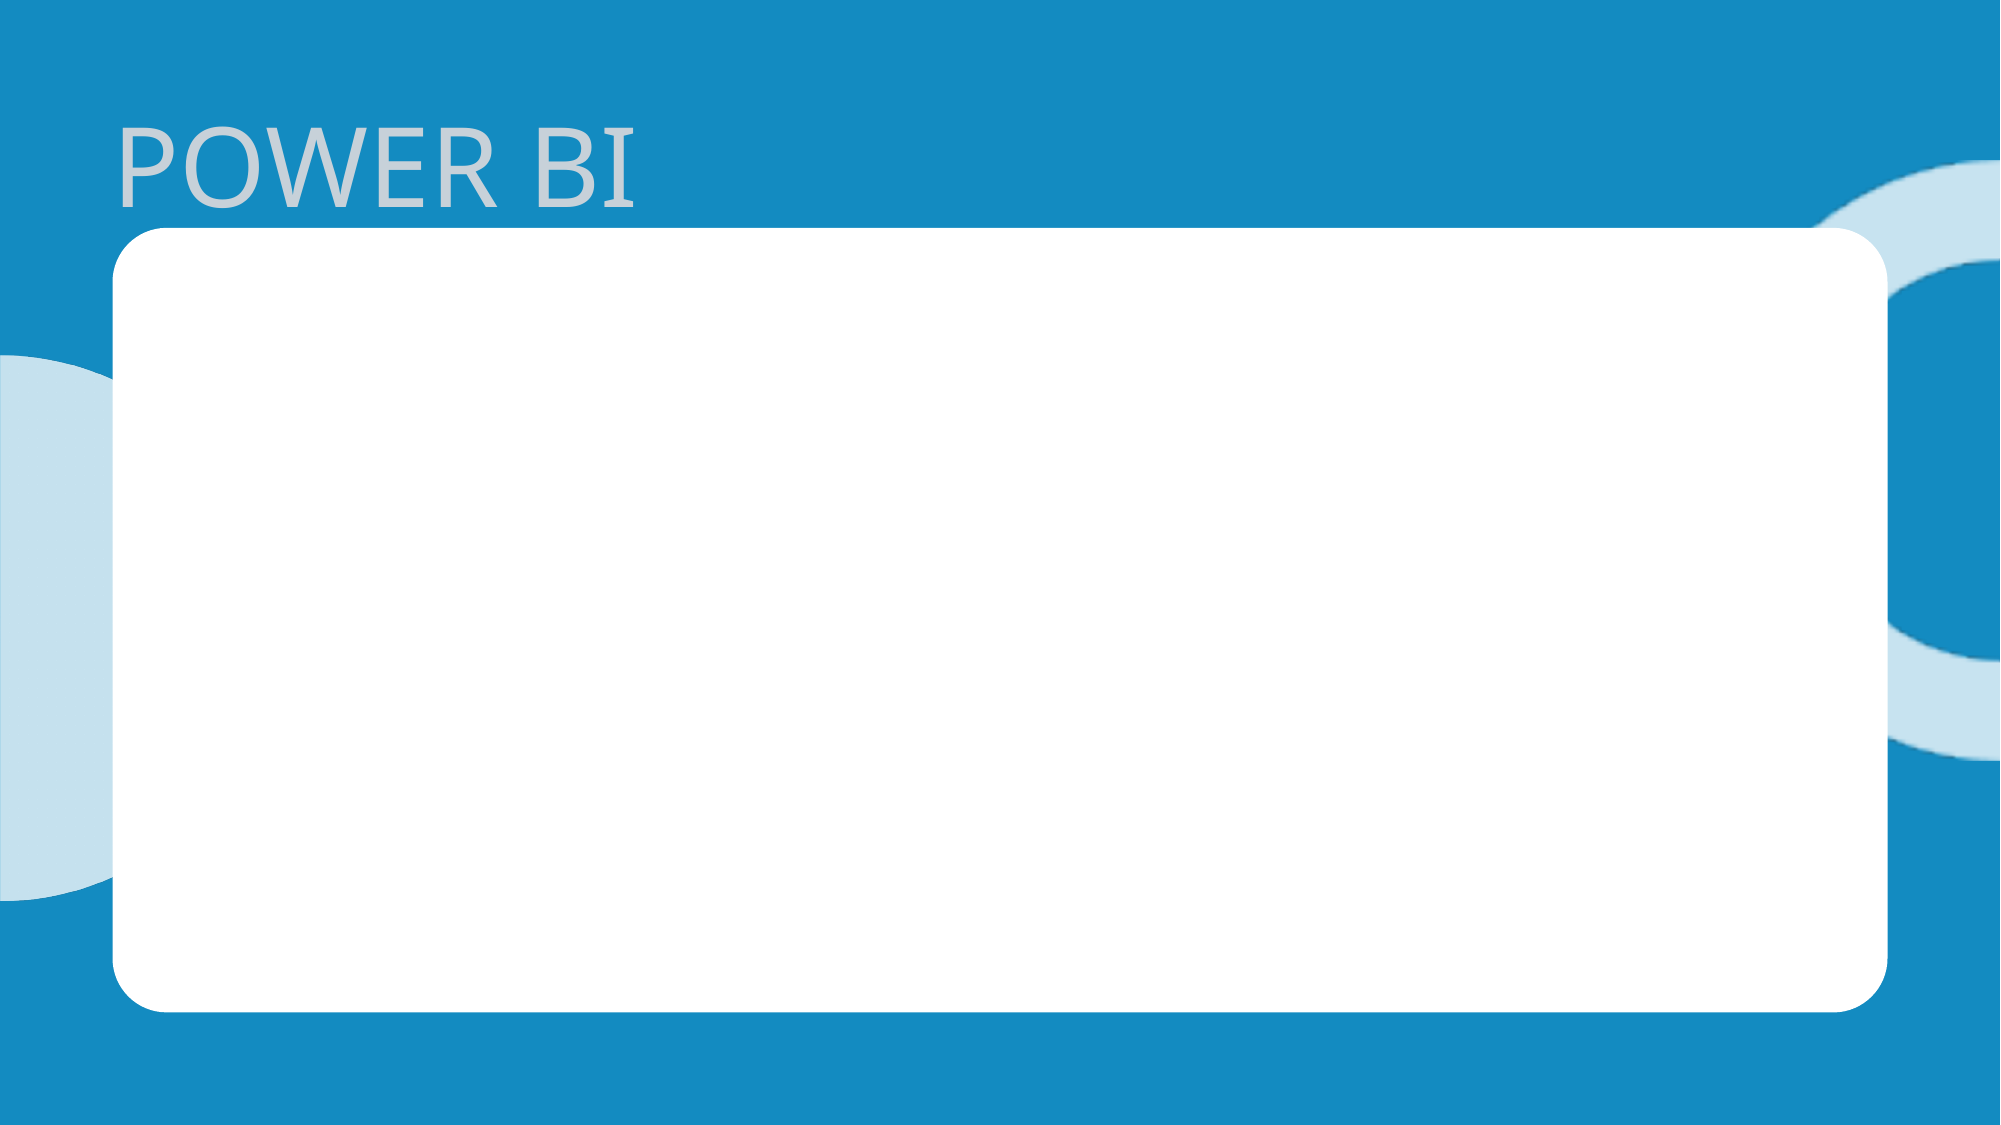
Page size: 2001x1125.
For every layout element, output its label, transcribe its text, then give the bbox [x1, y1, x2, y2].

text_box POWER BI [112, 89, 1360, 227]
picture [1705, 161, 2000, 760]
picture [0, 356, 112, 901]
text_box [112, 227, 1888, 1013]
